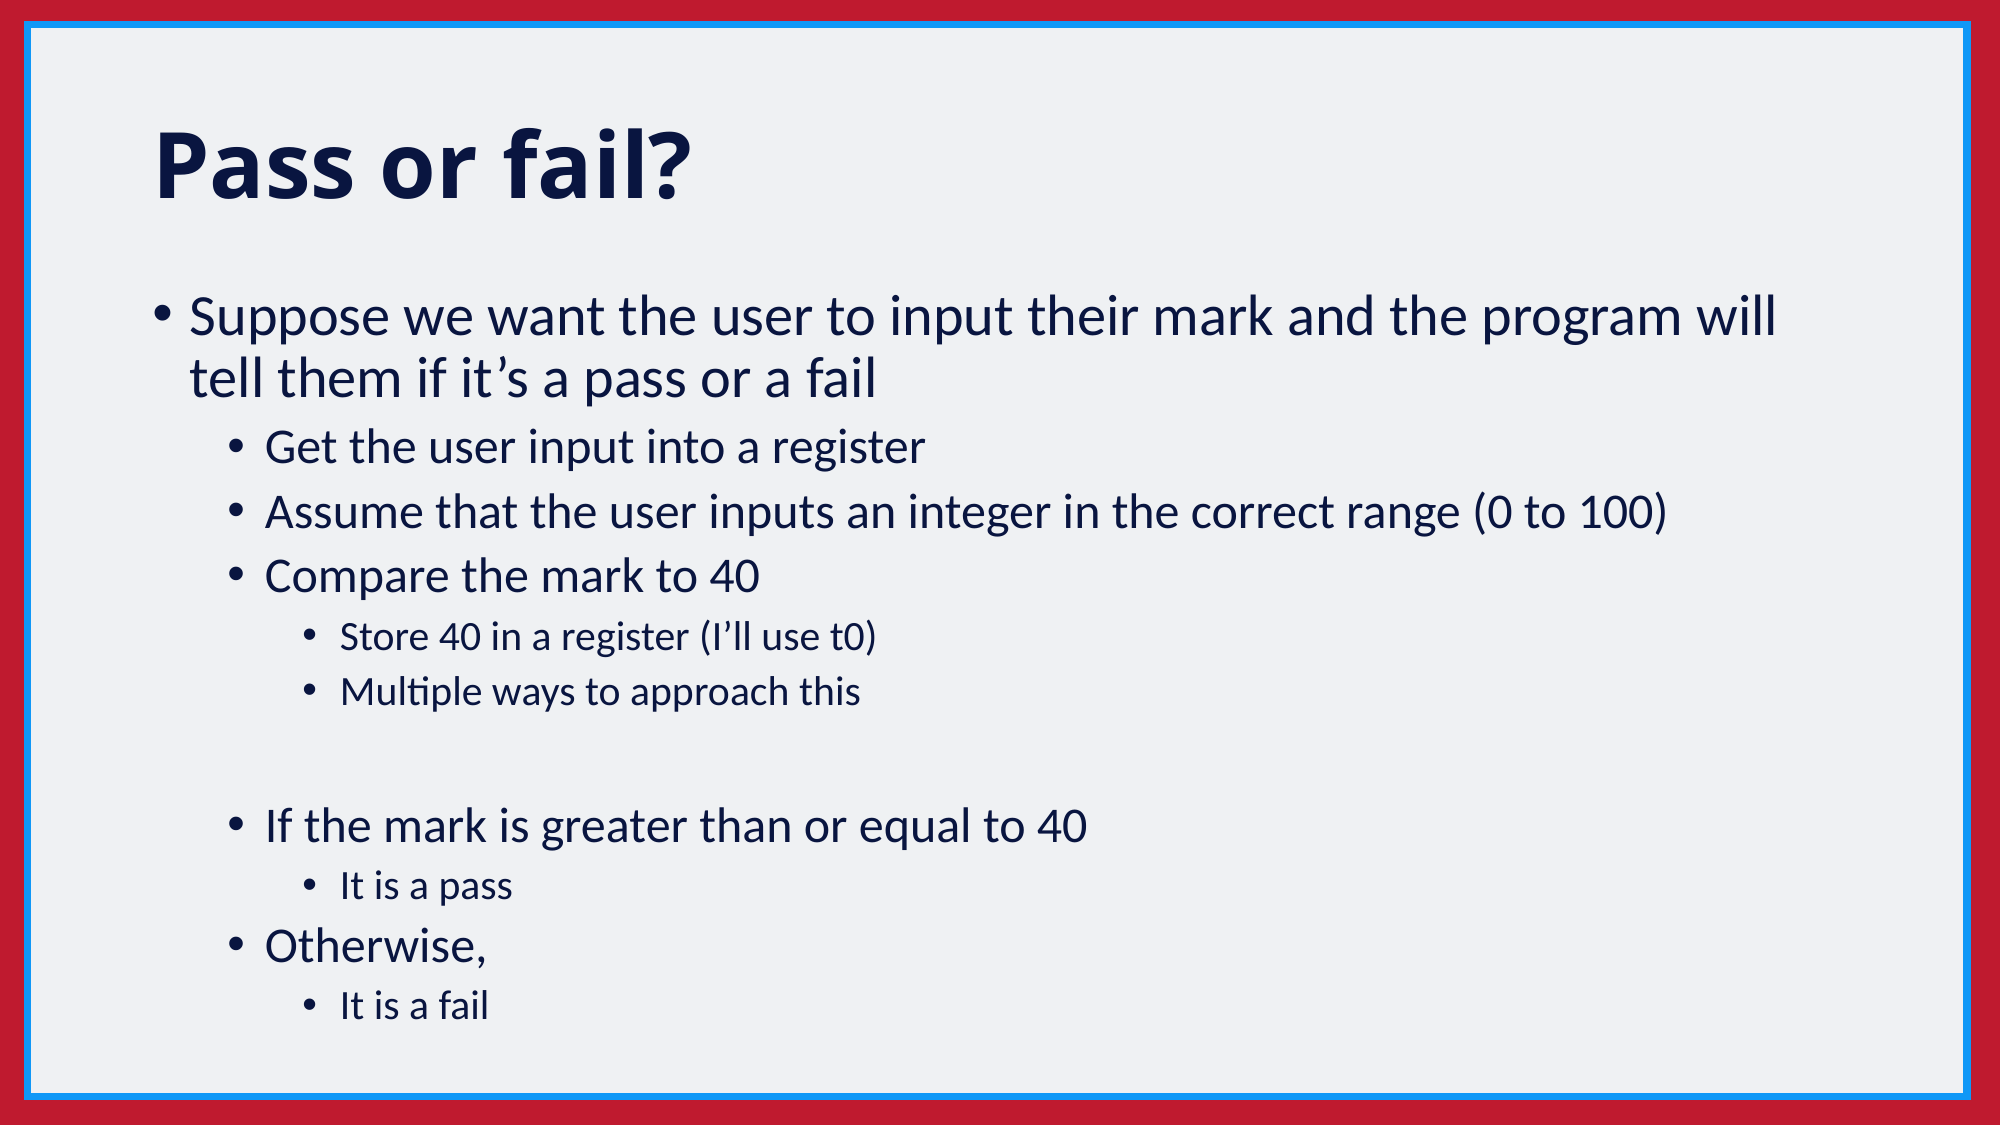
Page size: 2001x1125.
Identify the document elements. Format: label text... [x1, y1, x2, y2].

list Suppose we want the user to input their mark and the program will tell them if it’s a pass or a fail Get the user input into a register Assume that the user inputs an integer in the correct range (0 to 100) Compare the mark to 40 Store 40 in a register (I’ll use t0) Multiple ways to approach this If the mark is greater than or equal to 40 It is a pass Otherwise, It is a fail [137, 277, 1863, 1096]
title Pass or fail? [137, 59, 1863, 277]
